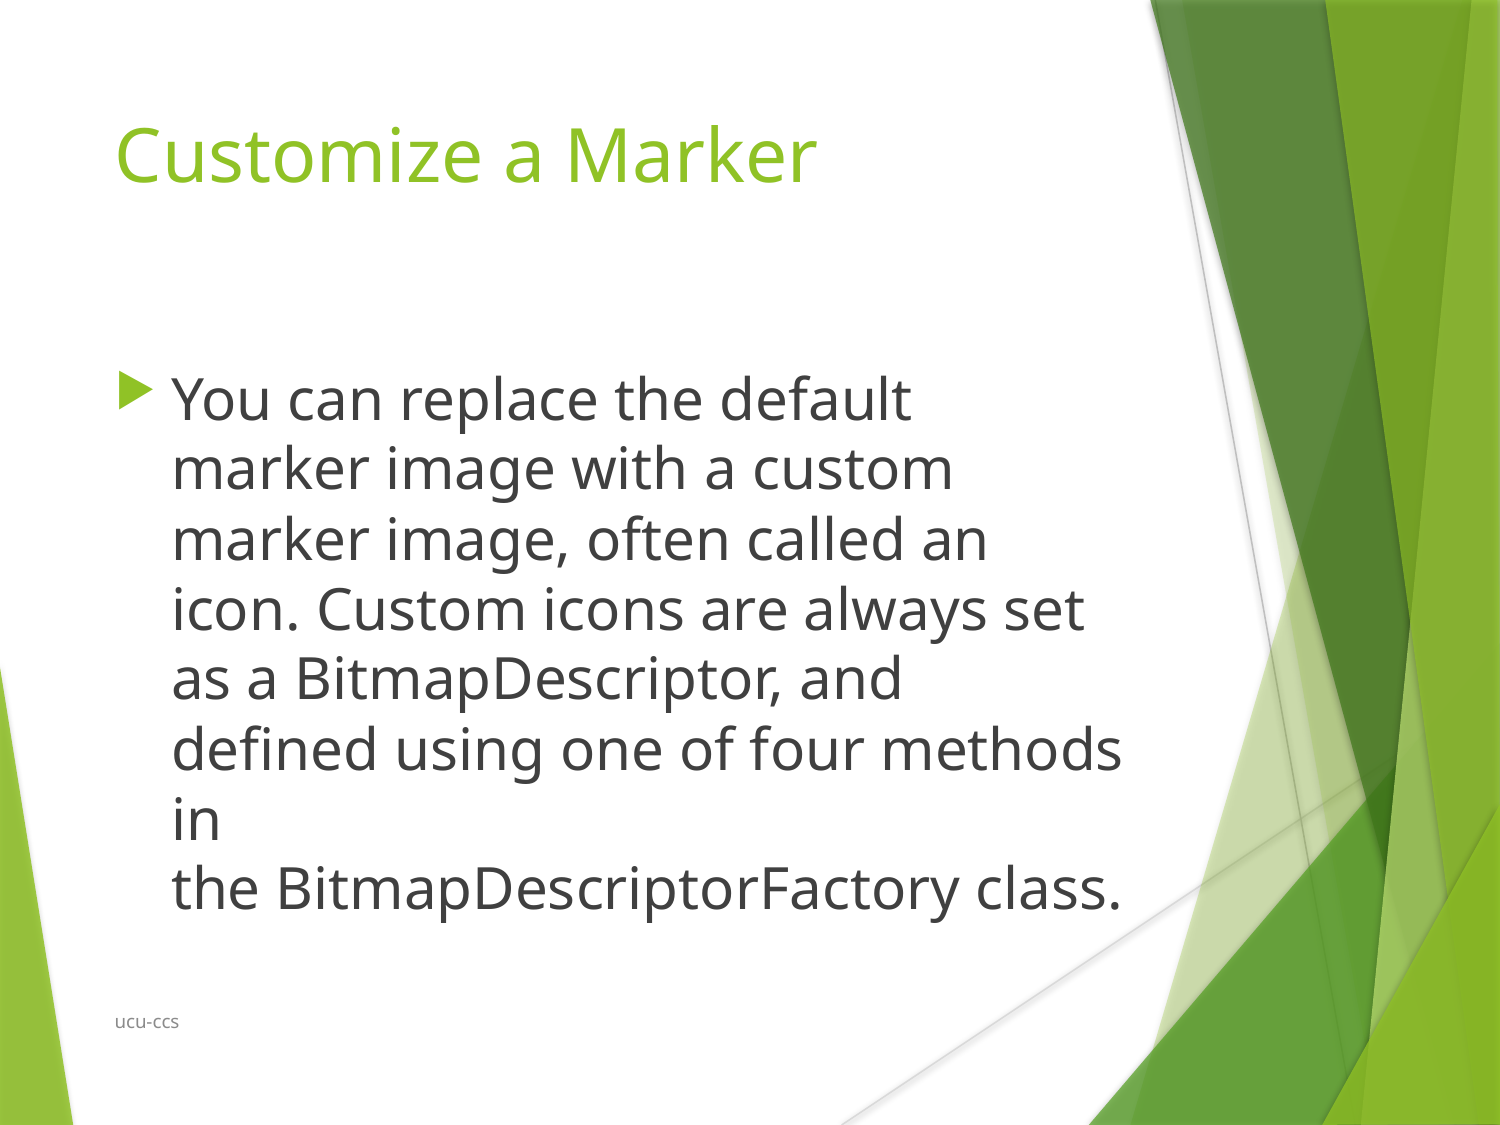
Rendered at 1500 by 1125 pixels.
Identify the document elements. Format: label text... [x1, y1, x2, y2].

text_box ucu-ccs [99, 991, 859, 1051]
text_box Customize a Marker [99, 99, 1142, 317]
text_box You can replace the default marker image with a custom marker image, often called an icon. Custom icons are always set as a BitmapDescriptor, and defined using one of four methods in the BitmapDescriptorFactory class. [99, 354, 1142, 991]
